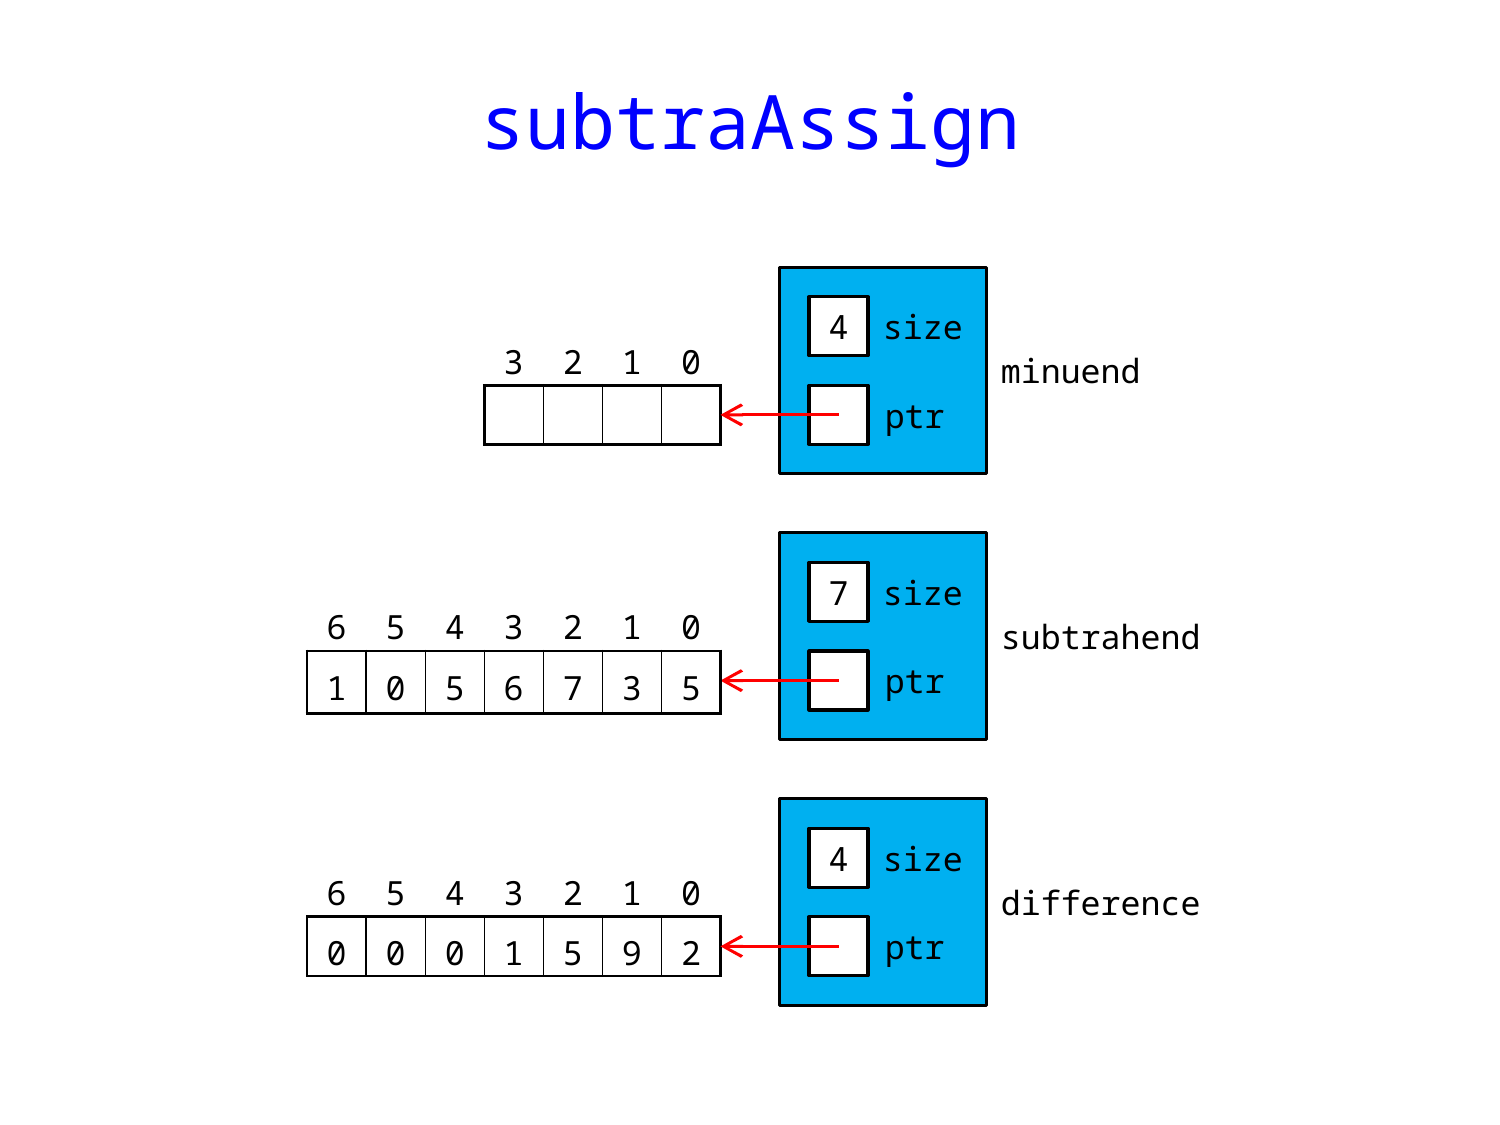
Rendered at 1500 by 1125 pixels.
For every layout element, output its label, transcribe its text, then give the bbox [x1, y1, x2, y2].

text_box [777, 265, 988, 476]
table_cell 6 [485, 652, 543, 712]
title subtraAssign [41, 30, 1459, 209]
table_header 1 [602, 326, 661, 384]
text_box subtrahend [986, 591, 1223, 681]
table_header 3 [484, 858, 543, 915]
table_header 0 [661, 326, 720, 384]
table_header 2 [543, 326, 602, 384]
table_cell 9 [603, 918, 661, 975]
table_header 3 [484, 592, 543, 650]
table_cell 5 [544, 918, 602, 975]
table_header 2 [543, 592, 602, 650]
text_box minuend [986, 326, 1164, 415]
table_cell 1 [308, 652, 365, 712]
table_cell [544, 387, 602, 443]
text_box [807, 383, 870, 446]
text_box [807, 649, 870, 712]
table_header 1 [602, 592, 661, 650]
text_box ptr [868, 651, 957, 711]
table_cell [603, 387, 661, 443]
text_box ptr [868, 385, 957, 445]
text_box [807, 915, 870, 978]
table_header 0 [661, 858, 720, 915]
table_header 3 [484, 326, 543, 384]
text_box size [868, 296, 987, 356]
text_box ptr [868, 916, 957, 976]
table_header 6 [307, 592, 366, 650]
table_cell [662, 387, 719, 443]
table_cell 1 [485, 918, 543, 975]
text_box difference [986, 857, 1223, 947]
table_header 2 [543, 858, 602, 915]
table_cell [486, 387, 543, 443]
table_cell 2 [662, 918, 719, 975]
table_header 0 [661, 592, 720, 650]
table_cell 3 [603, 652, 661, 712]
table_header 4 [425, 858, 484, 915]
table_header 5 [366, 592, 425, 650]
table_cell 7 [544, 652, 602, 712]
table_cell 0 [426, 918, 484, 975]
table_header 5 [366, 858, 425, 915]
text_box size [868, 828, 987, 888]
text_box [777, 797, 988, 1007]
text_box size [868, 562, 987, 622]
table_header 6 [307, 858, 366, 915]
table_cell 0 [308, 918, 365, 975]
text_box 4 [807, 295, 870, 358]
text_box 7 [807, 560, 870, 624]
text_box 4 [807, 826, 870, 889]
table_cell 5 [662, 652, 719, 712]
table_header 1 [602, 858, 661, 915]
text_box [777, 531, 988, 742]
table_cell 5 [426, 652, 484, 712]
table_cell 0 [367, 918, 425, 975]
table_cell 0 [367, 652, 425, 712]
table_header 4 [425, 592, 484, 650]
